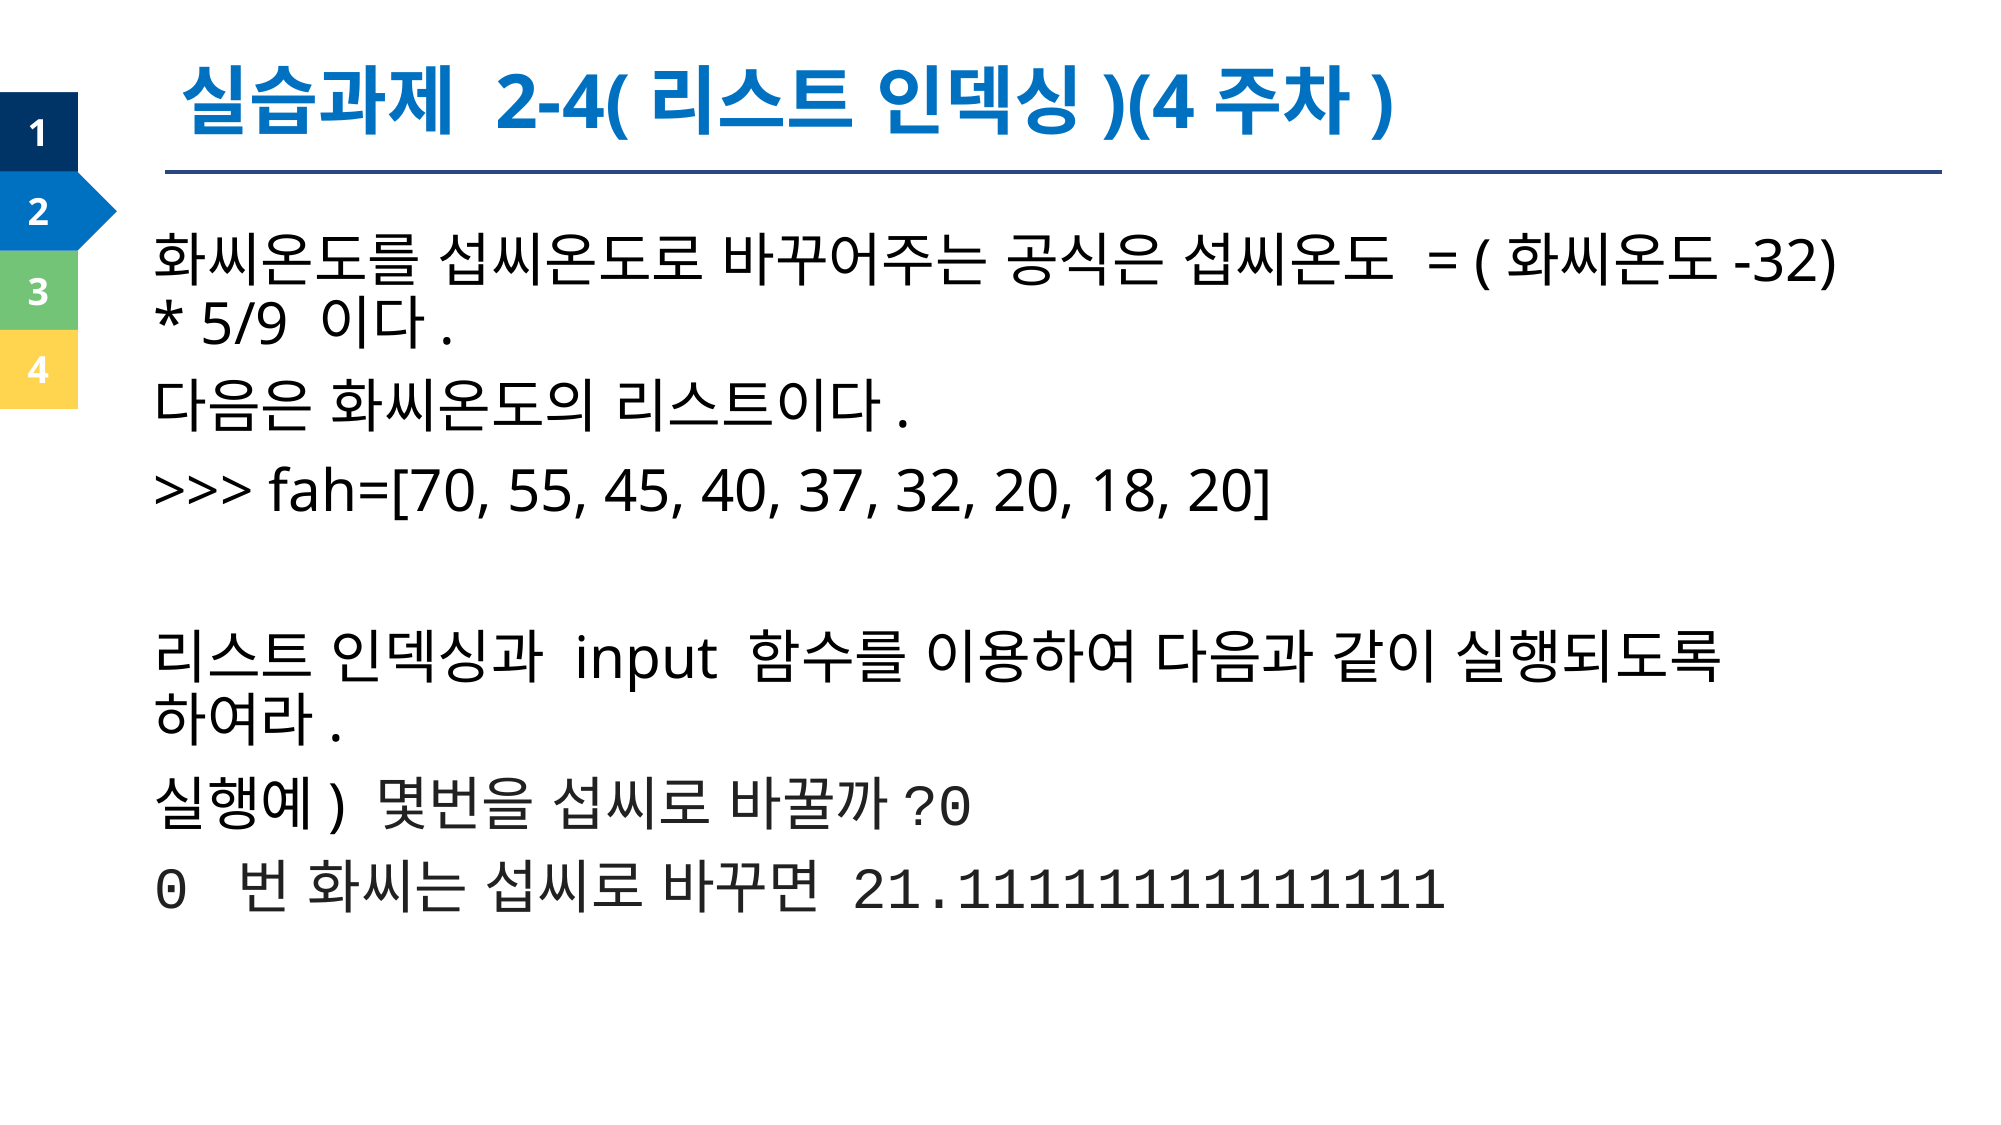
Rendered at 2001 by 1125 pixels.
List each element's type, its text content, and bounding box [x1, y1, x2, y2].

list 실습과제 2-4(리스트 인덱싱)(4주차) [165, 36, 1914, 172]
text_box 화씨온도를 섭씨온도로 바꾸어주는 공식은 섭씨온도 = (화씨온도-32) * 5/9 이다. 다음은 화씨온도의 리스트이다. >>> fah=[70, 55, 45, 40, 37, 32, 20, 18, 20] 리스트 인덱싱과 input 함수를 이용하여 다음과 같이 실행되도록 하여라. 실행예) 몇번을 섭씨로 바꿀까?0 0 번 화씨는 섭씨로 바꾸면 21.11111111111111 [139, 223, 1863, 1014]
